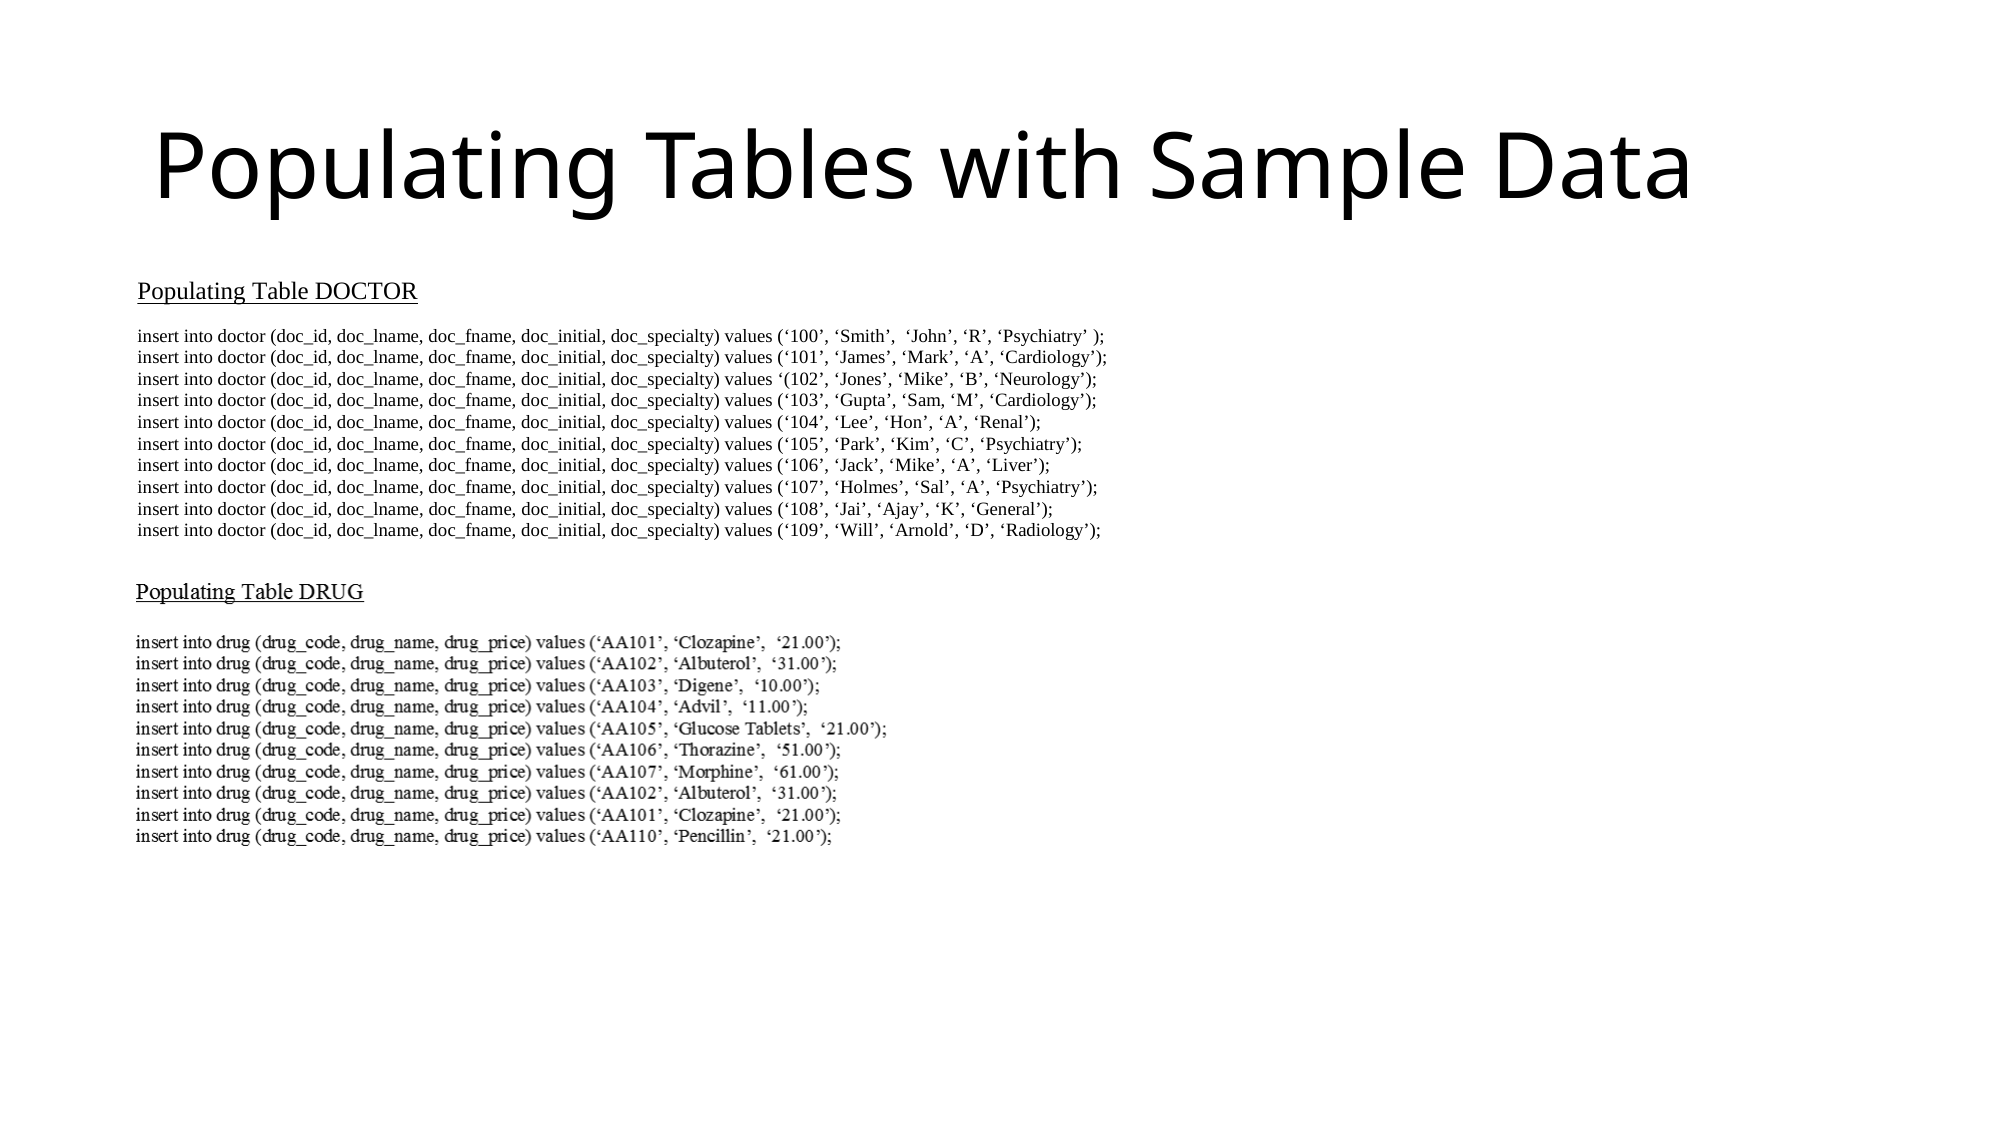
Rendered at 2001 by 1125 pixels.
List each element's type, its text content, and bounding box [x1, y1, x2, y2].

picture [136, 578, 1113, 869]
title Populating Tables with Sample Data [137, 59, 1863, 278]
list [137, 277, 1113, 563]
